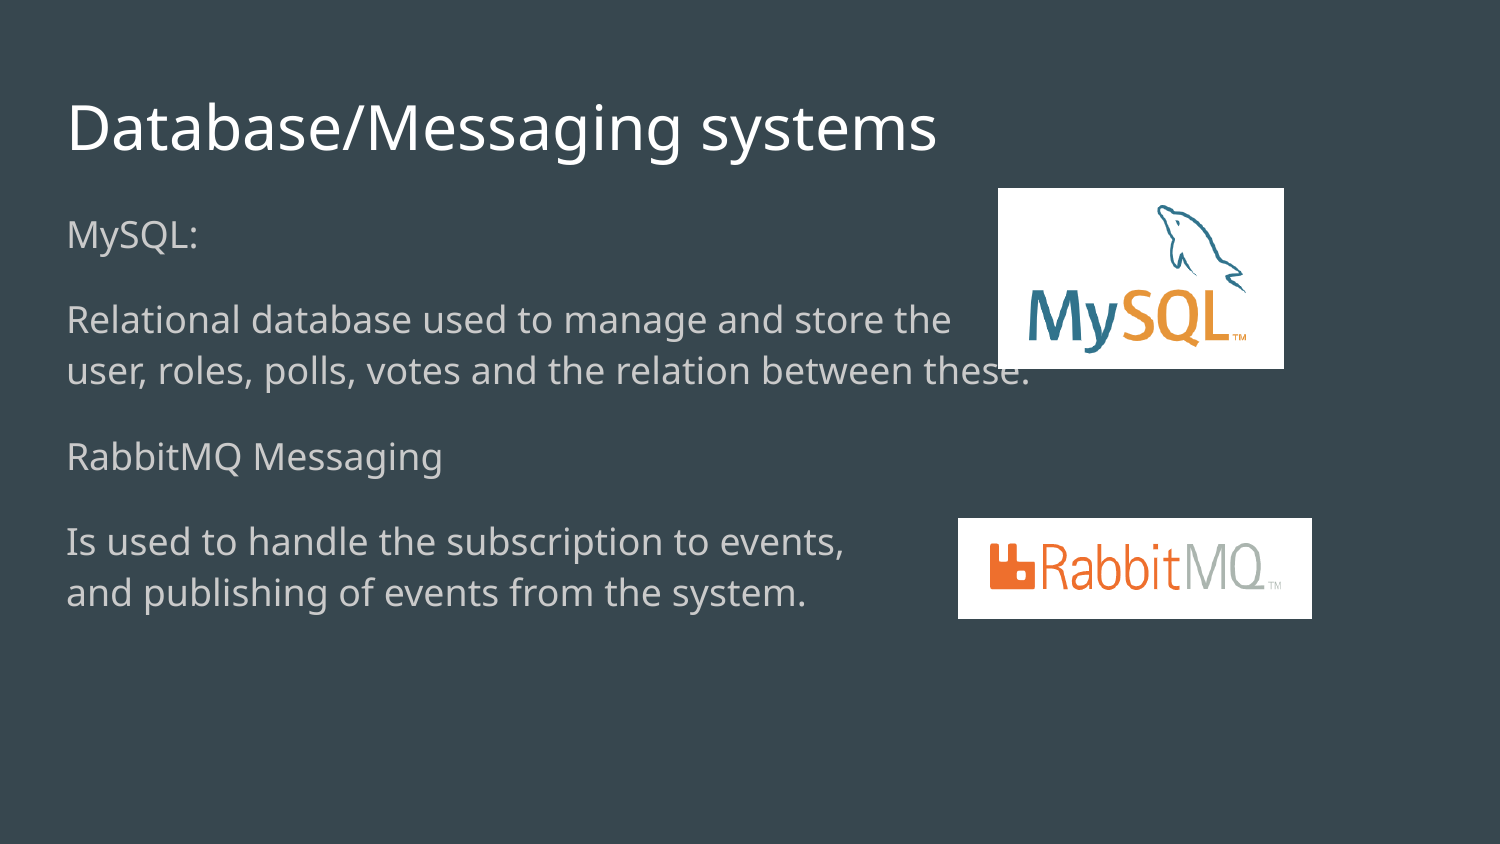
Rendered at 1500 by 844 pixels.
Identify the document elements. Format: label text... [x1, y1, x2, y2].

list MySQL: Relational database used to manage and store the user, roles, polls, votes and the relation between these. RabbitMQ Messaging Is used to handle the subscription to events, and publishing of events from the system. [51, 189, 1449, 750]
picture [998, 188, 1284, 369]
title Database/Messaging systems [51, 72, 1449, 167]
picture [958, 517, 1312, 619]
